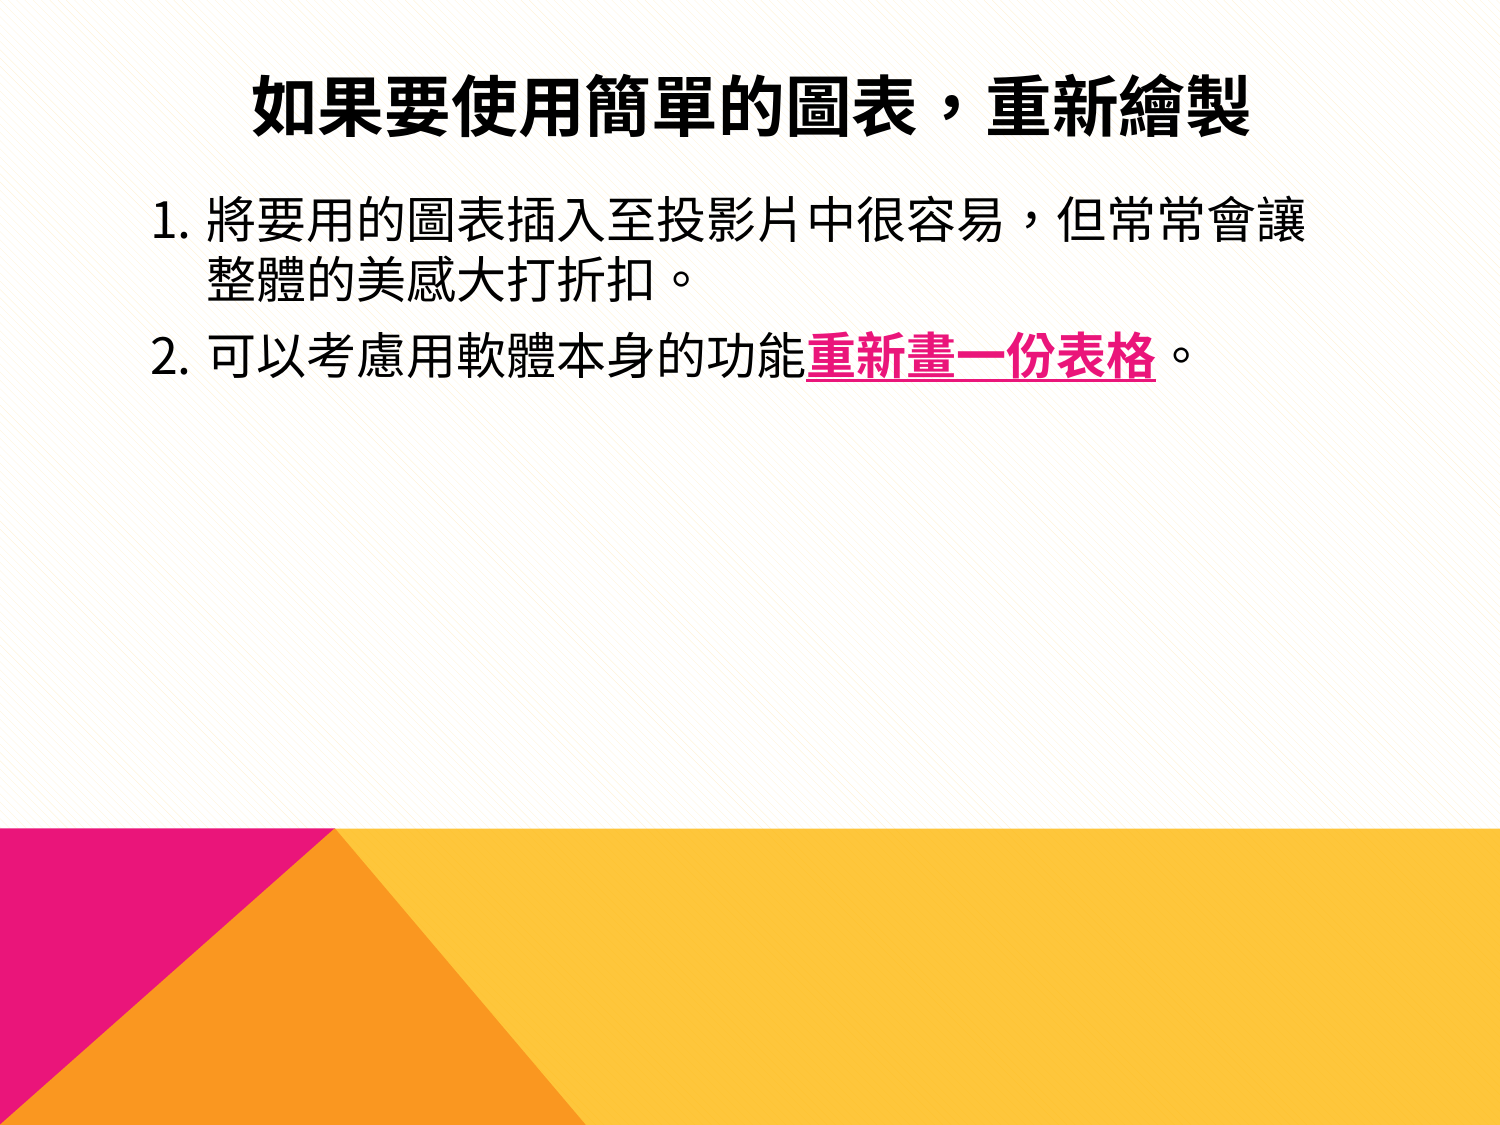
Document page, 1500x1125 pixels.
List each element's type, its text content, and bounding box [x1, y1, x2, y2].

list 將要用的圖表插入至投影片中很容易，但常常會讓整體的美感大打折扣。 可以考慮用軟體本身的功能重新畫一份表格。 [135, 180, 1369, 768]
title 如果要使用簡單的圖表，重新繪製 [135, 60, 1369, 150]
